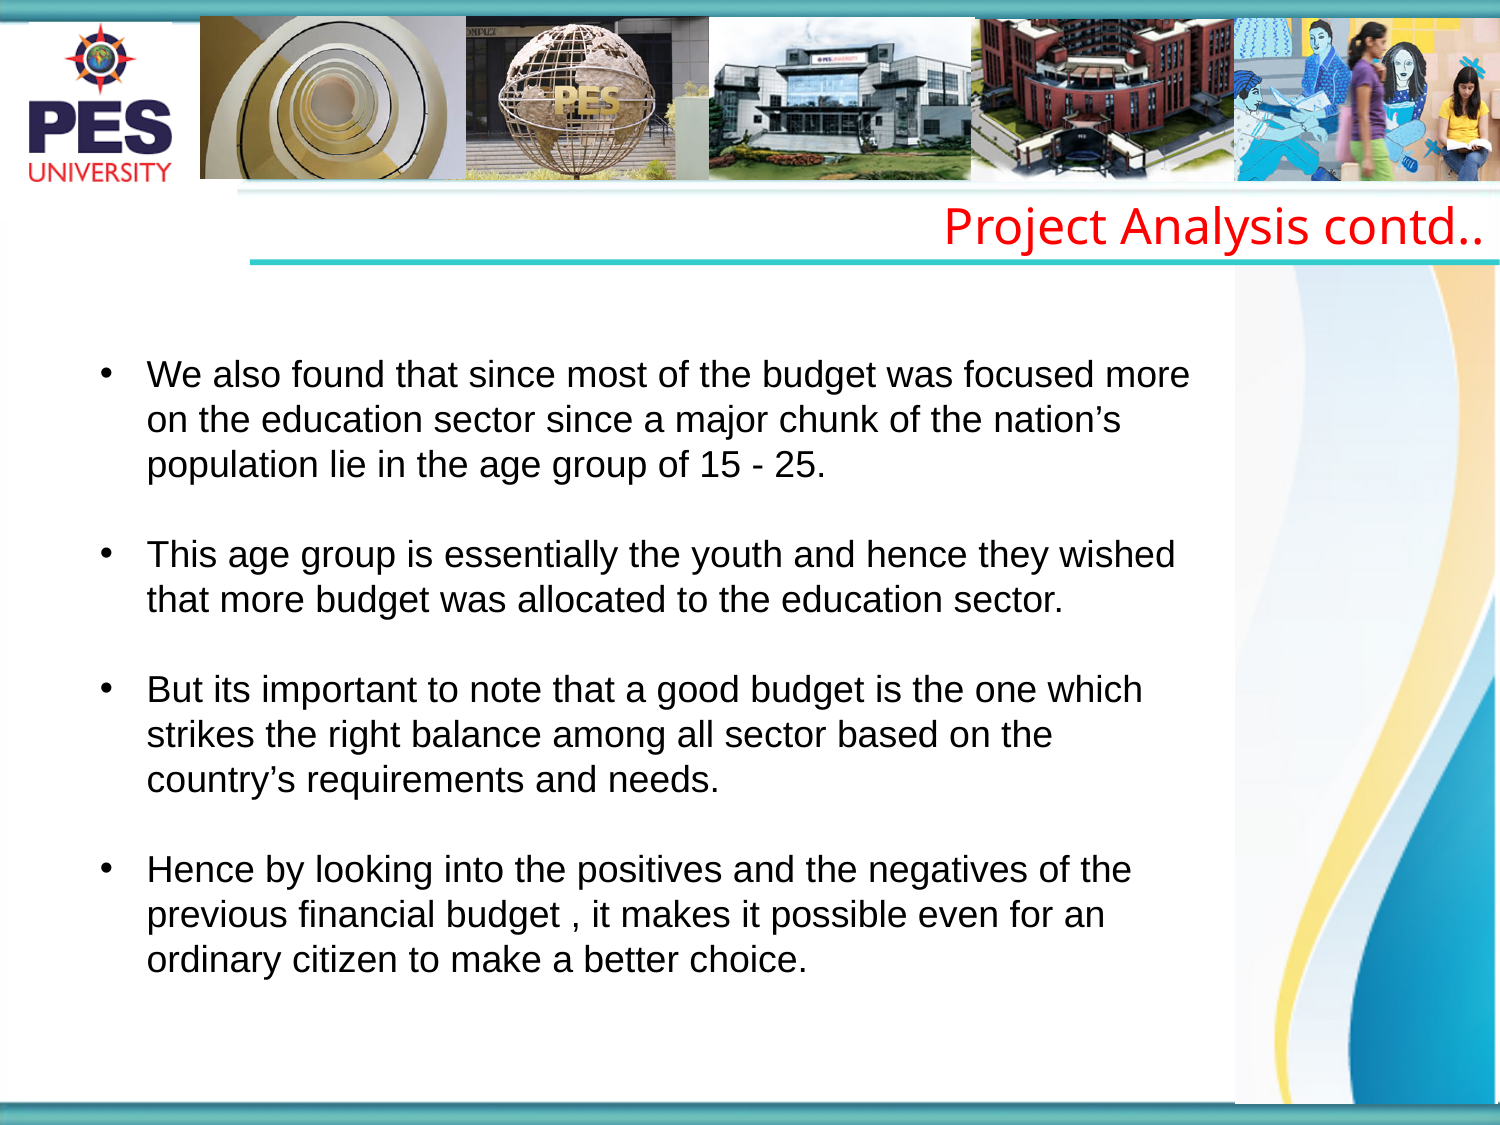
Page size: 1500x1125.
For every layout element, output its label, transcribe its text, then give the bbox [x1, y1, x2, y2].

picture [0, 0, 1500, 187]
picture [0, 222, 1500, 1125]
text_box We also found that since most of the budget was focused more on the education sector since a major chunk of the nation’s population lie in the age group of 15 - 25. This age group is essentially the youth and hence they wished that more budget was allocated to the education sector. But its important to note that a good budget is the one which strikes the right balance among all sector based on the country’s requirements and needs. Hence by looking into the positives and the negatives of the previous financial budget , it makes it possible even for an ordinary citizen to make a better choice. [85, 299, 1211, 1075]
text_box Project Analysis contd.. [225, 187, 1500, 263]
